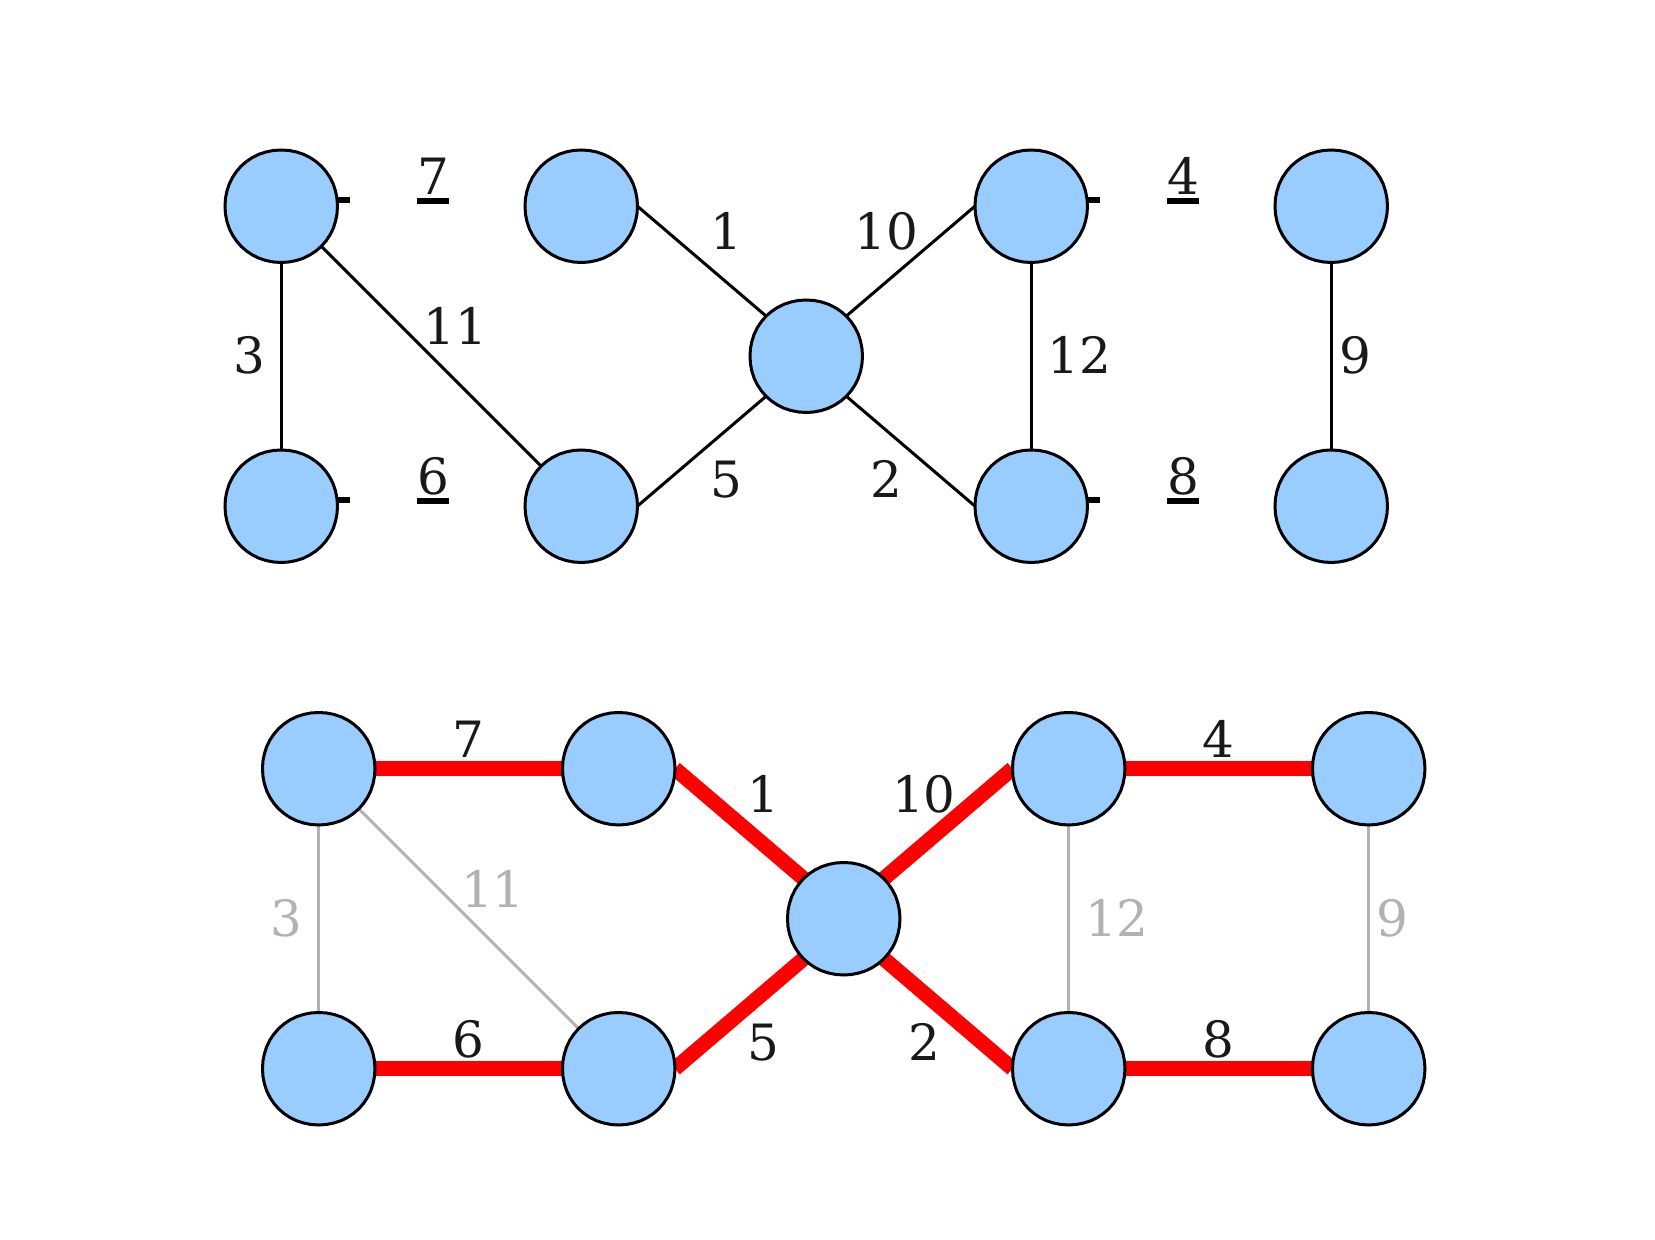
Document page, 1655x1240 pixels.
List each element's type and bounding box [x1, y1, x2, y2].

text_box [1337, 321, 1374, 384]
text_box [262, 705, 1426, 1126]
text_box [745, 759, 782, 822]
text_box [1374, 883, 1411, 946]
text_box [231, 321, 268, 384]
text_box [268, 883, 305, 946]
text_box [225, 142, 1388, 563]
text_box [707, 197, 744, 260]
